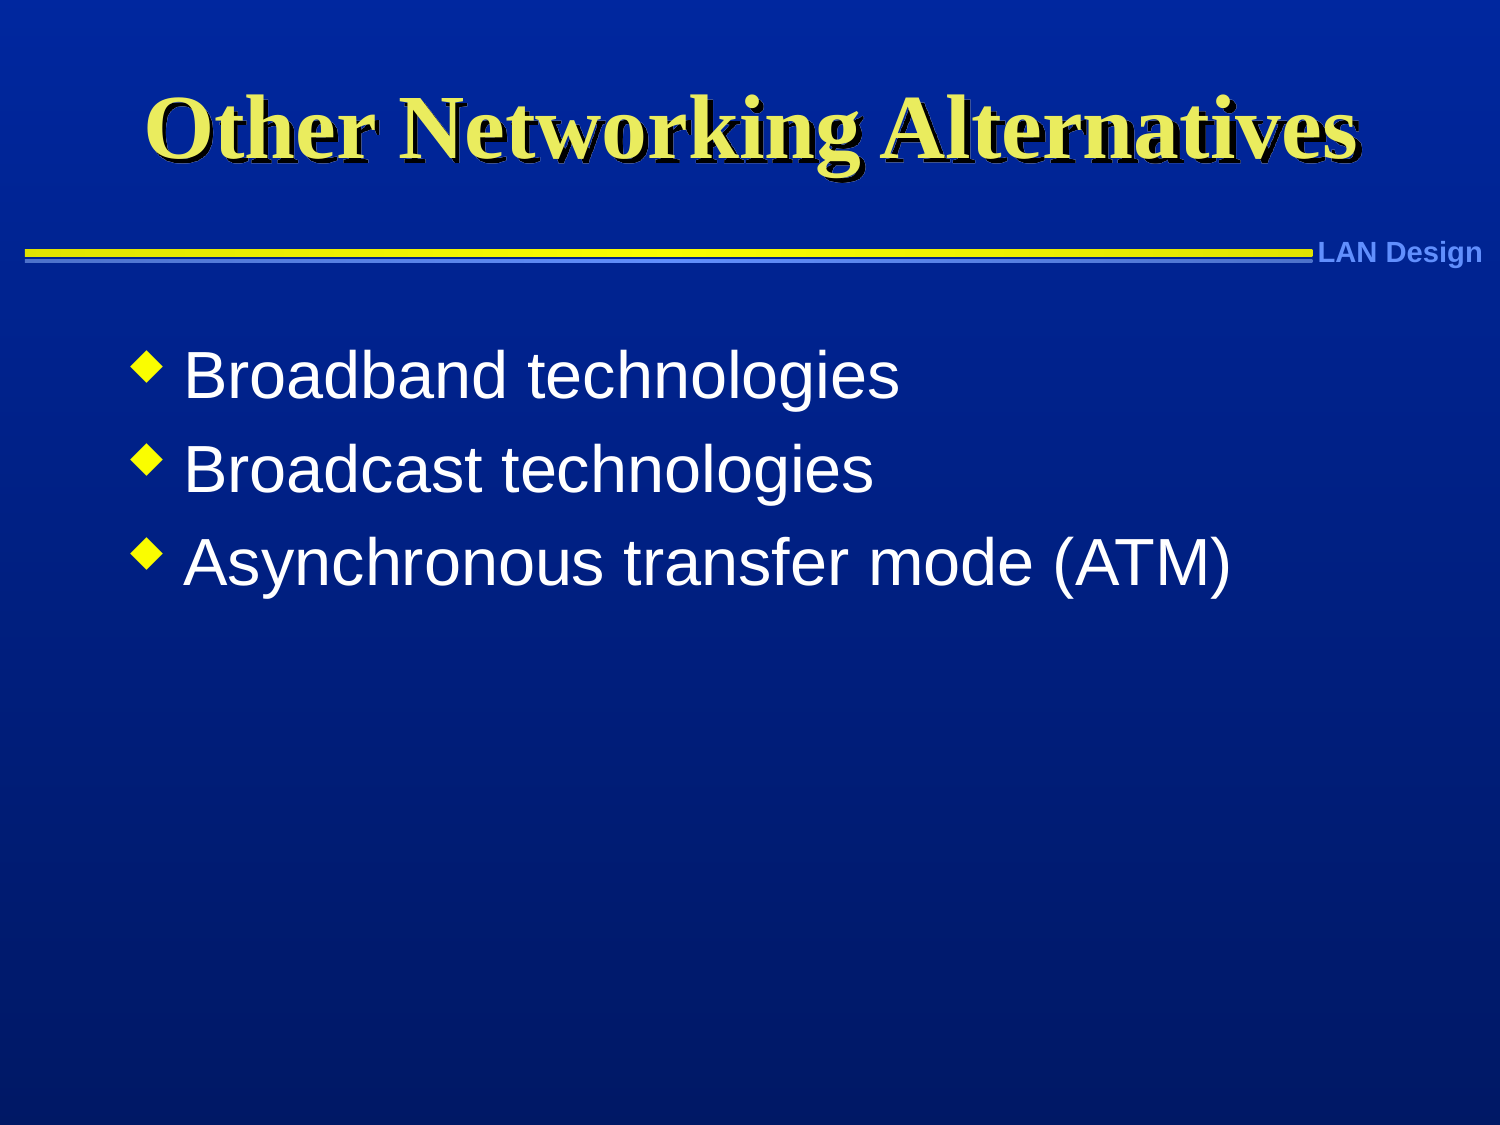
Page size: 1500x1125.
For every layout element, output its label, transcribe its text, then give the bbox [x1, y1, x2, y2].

title Other Networking Alternatives [111, 27, 1392, 217]
list Broadband technologies Broadcast technologies Asynchronous transfer mode (ATM) [111, 324, 1391, 1001]
